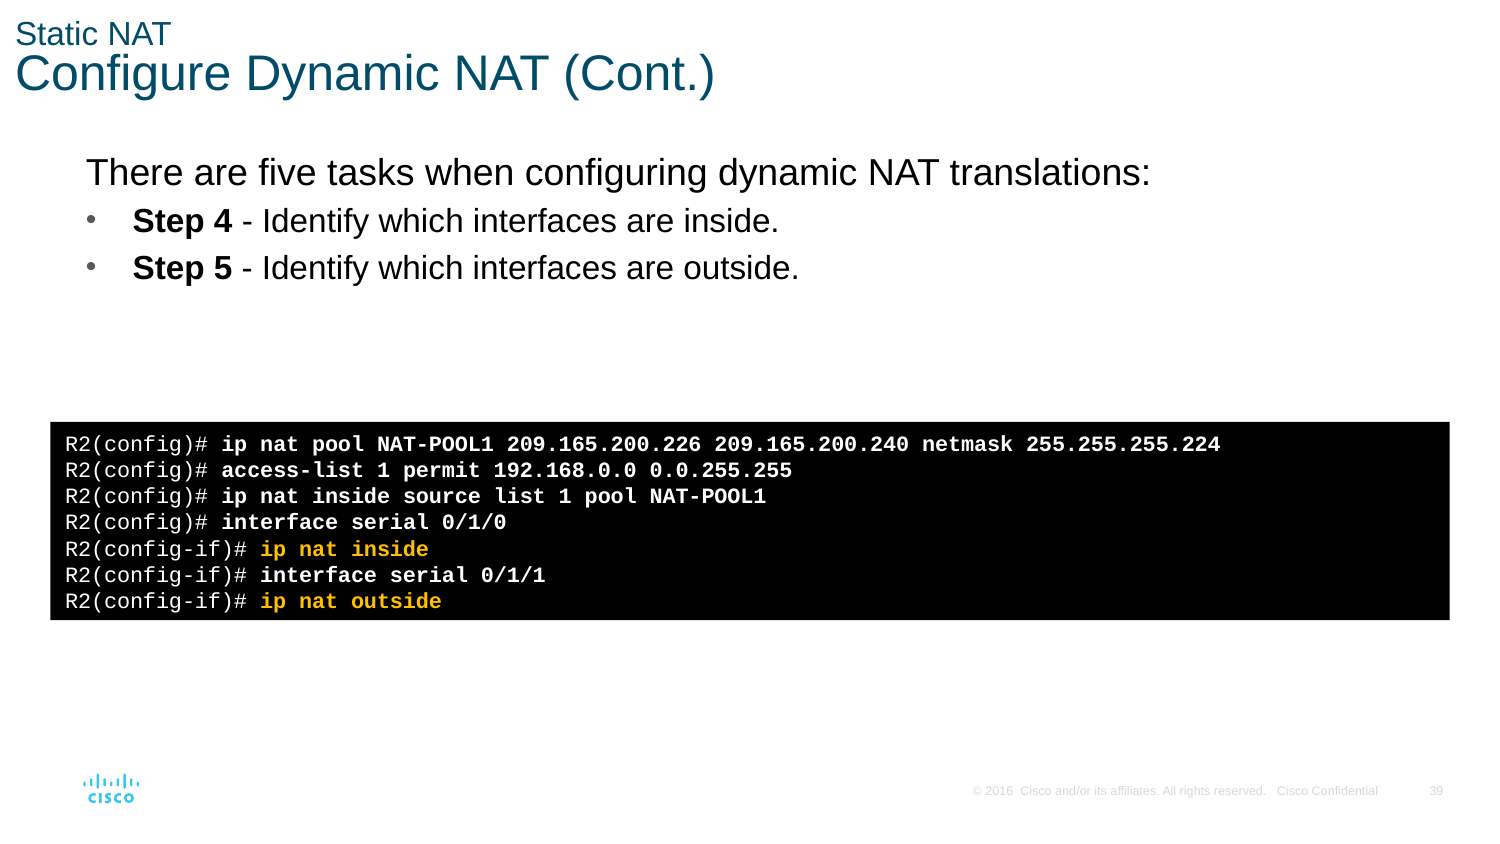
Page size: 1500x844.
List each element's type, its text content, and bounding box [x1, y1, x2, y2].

list There are five tasks when configuring dynamic NAT translations: Step 4 - Identify which interfaces are inside. Step 5 - Identify which interfaces are outside. [70, 140, 1369, 421]
title Static NAT Configure Dynamic NAT (Cont.) [0, 0, 1369, 121]
text_box R2(config)# ip nat pool NAT-POOL1 209.165.200.226 209.165.200.240 netmask 255.255.255.224 R2(config)# access-list 1 permit 192.168.0.0 0.0.255.255 R2(config)# ip nat inside source list 1 pool NAT-POOL1 R2(config)# interface serial 0/1/0 R2(config-if)# ip nat inside R2(config-if)# interface serial 0/1/1 R2(config-if)# ip nat outside [50, 421, 1450, 621]
